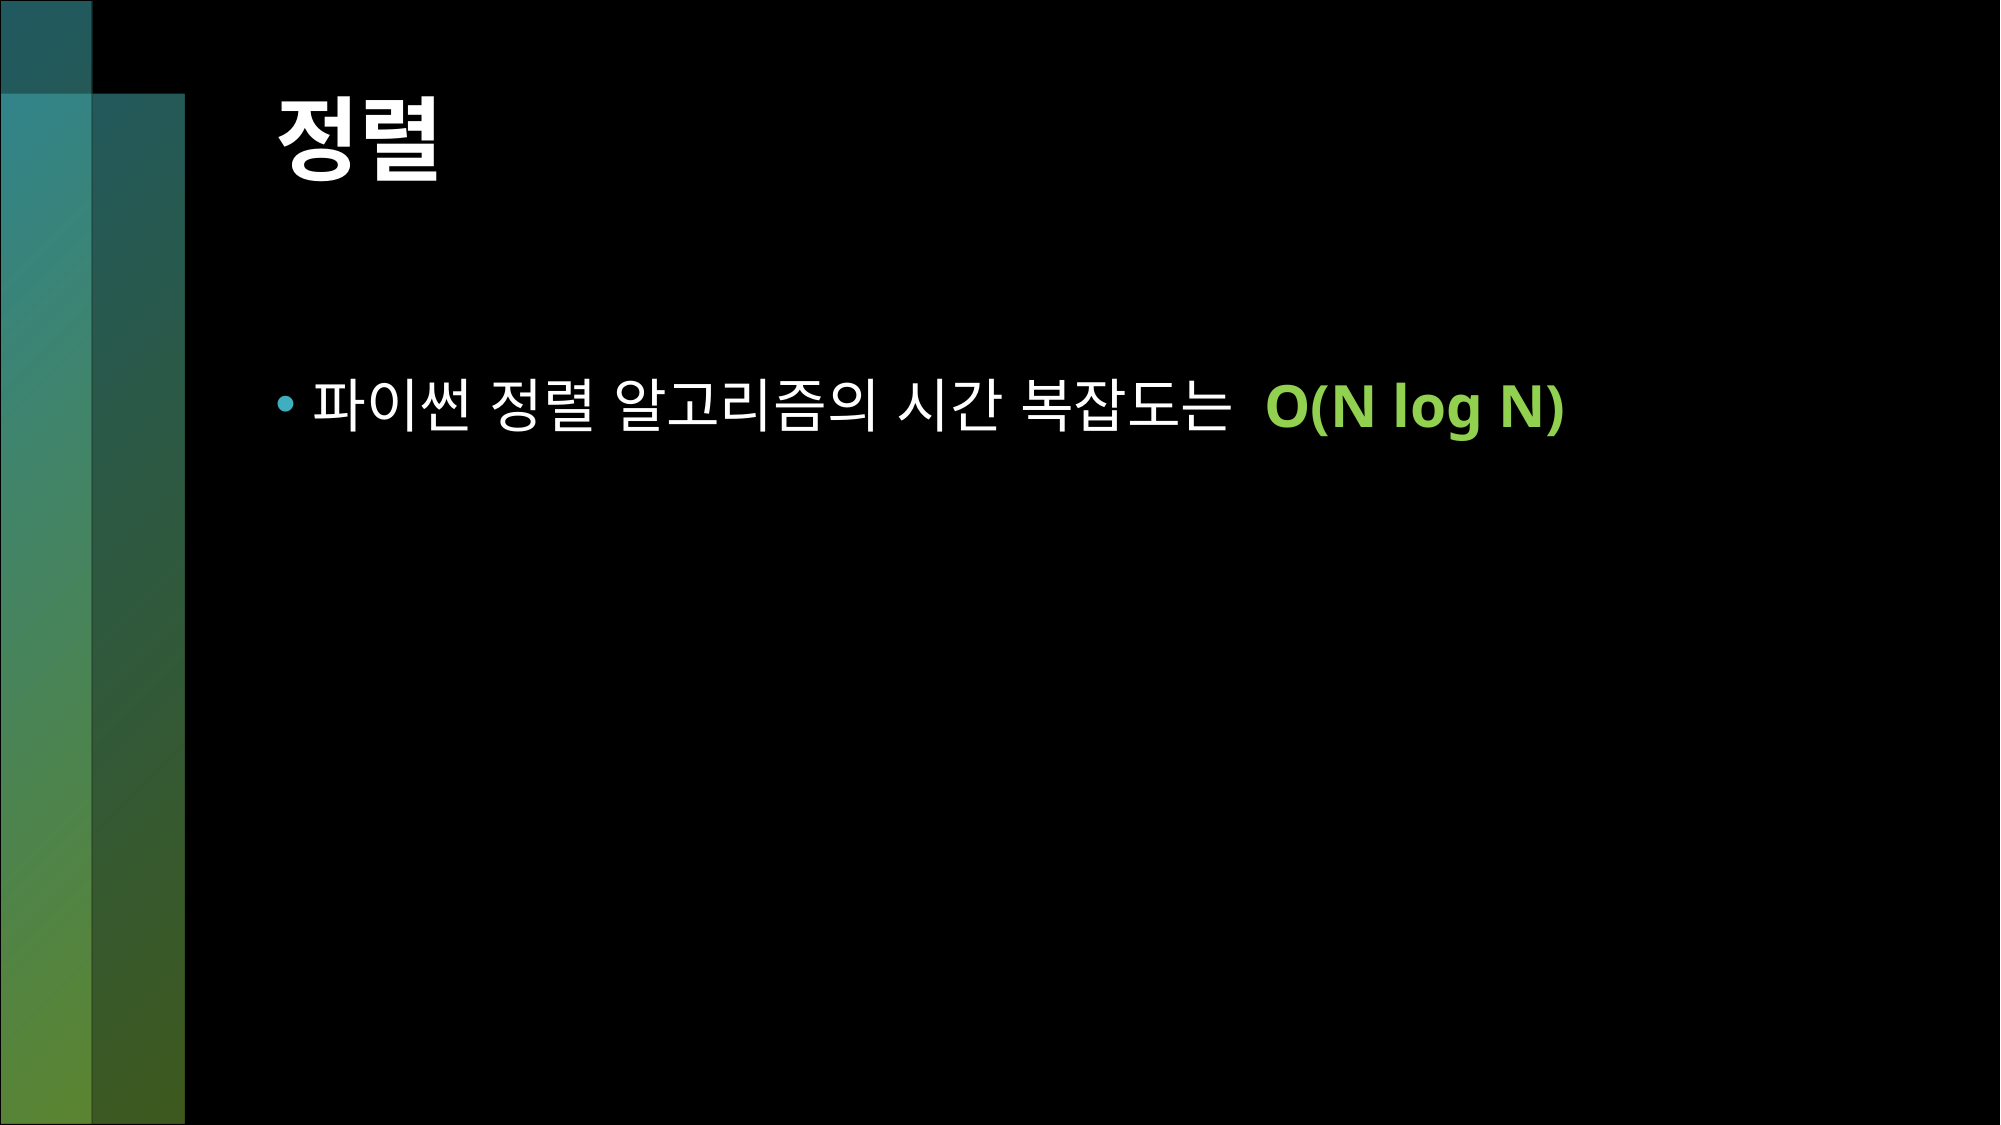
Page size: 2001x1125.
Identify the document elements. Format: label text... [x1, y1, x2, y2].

title 정렬 [260, 74, 1817, 329]
list 파이썬 정렬 알고리즘의 시간 복잡도는 O(N log N) [260, 354, 1817, 999]
